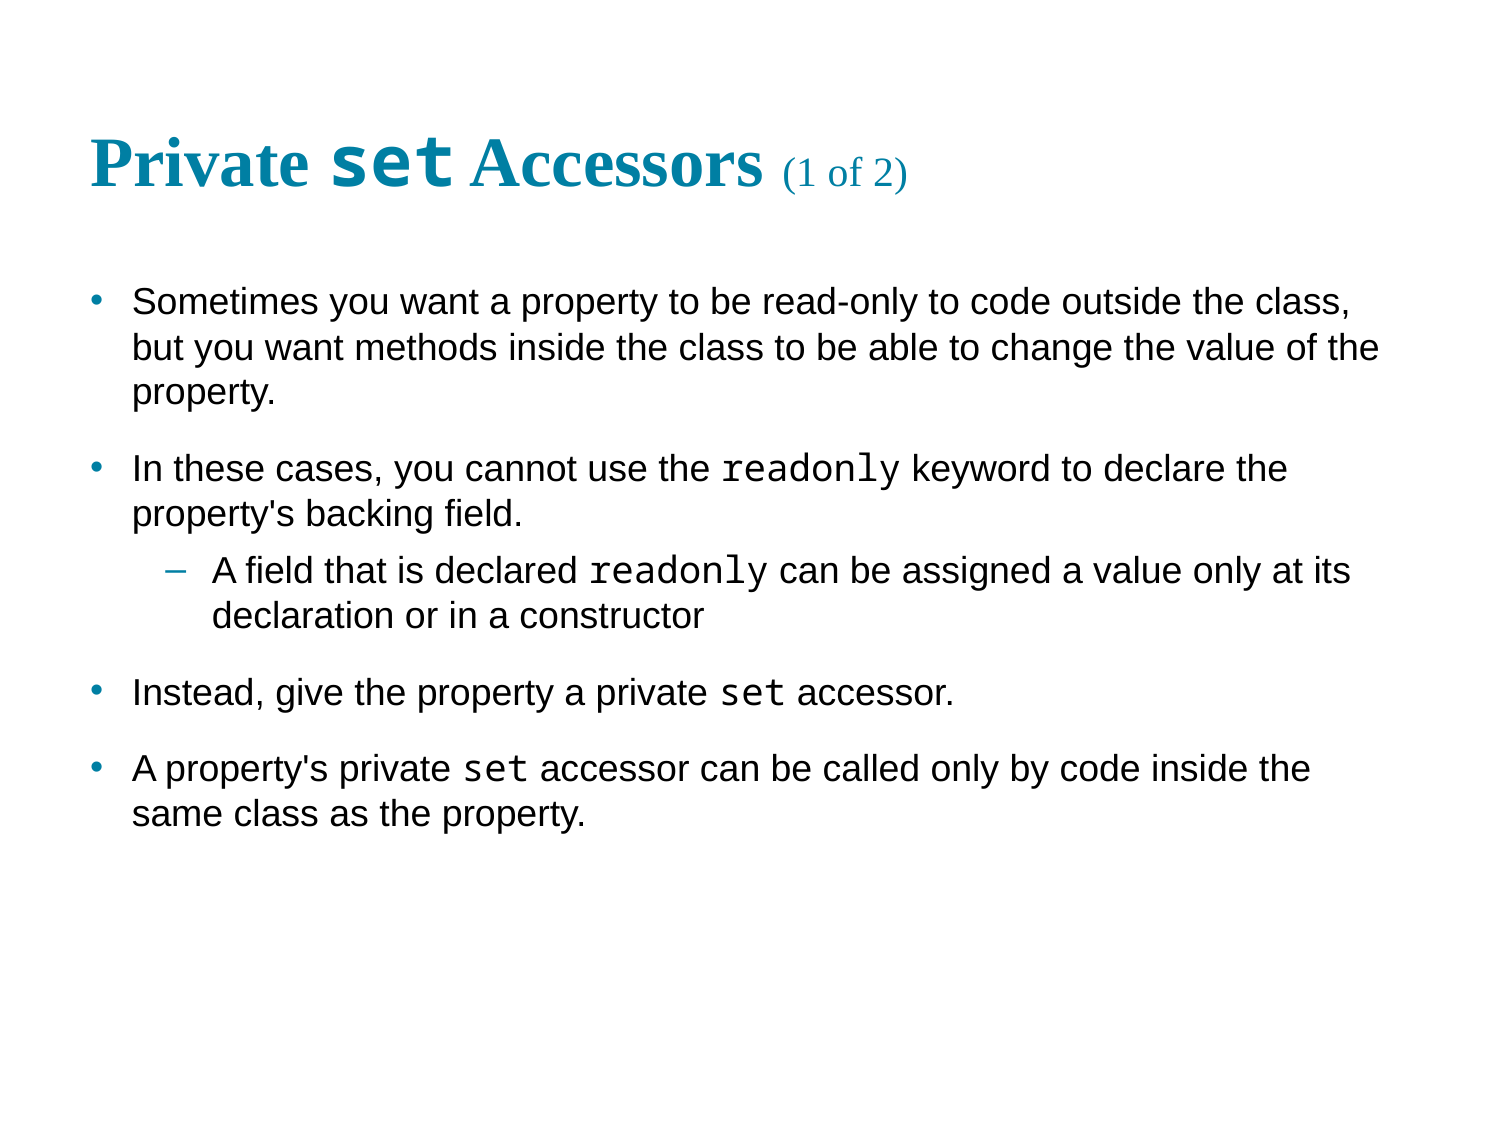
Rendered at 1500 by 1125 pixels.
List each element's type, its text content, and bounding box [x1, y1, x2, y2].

title Private set Accessors (1 of 2) [75, 35, 1425, 216]
list Sometimes you want a property to be read-only to code outside the class, but you want methods inside the class to be able to change the value of the property. In these cases, you cannot use the readonly keyword to declare the property's backing field. A field that is declared readonly can be assigned a value only at its declaration or in a constructor Instead, give the property a private set accessor. A property's private set accessor can be called only by code inside the same class as the property. [75, 262, 1425, 1005]
